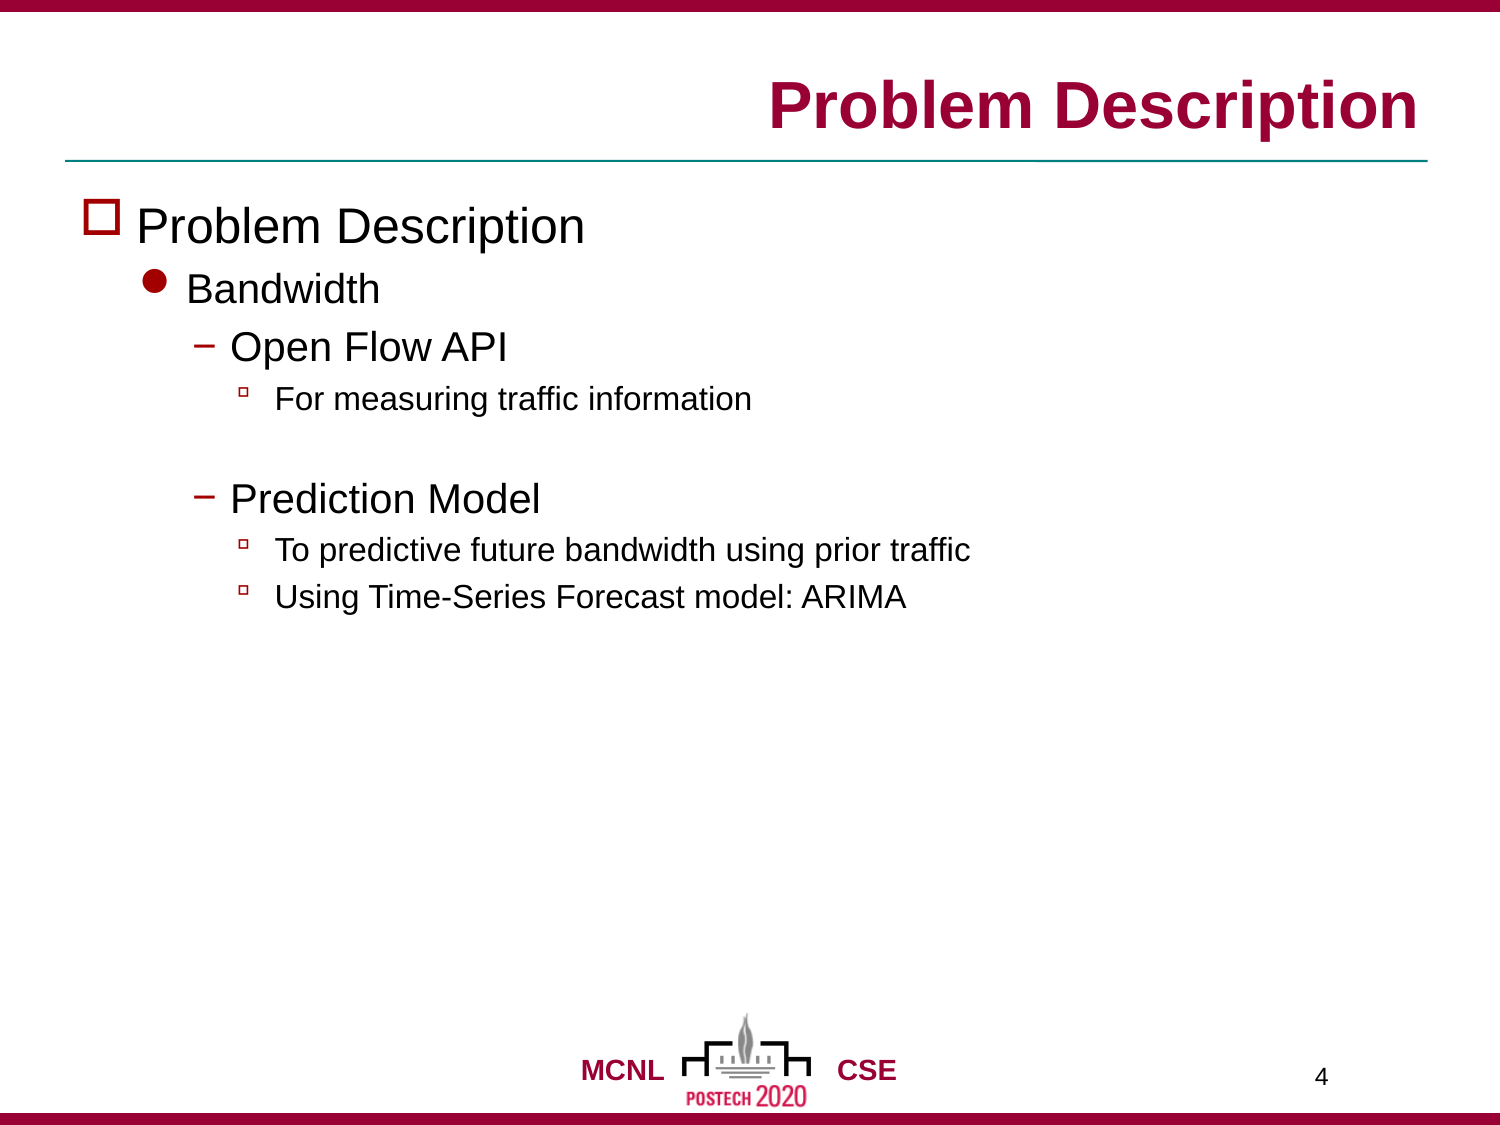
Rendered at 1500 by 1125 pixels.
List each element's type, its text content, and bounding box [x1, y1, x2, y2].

title Problem Description [74, 36, 1436, 150]
text_box Problem Description Bandwidth Open Flow API For measuring traffic information Prediction Model To predictive future bandwidth using prior traffic Using Time-Series Forecast model: ARIMA [64, 186, 1424, 623]
picture [672, 1012, 820, 1111]
slide_number 4 [1299, 1052, 1425, 1113]
